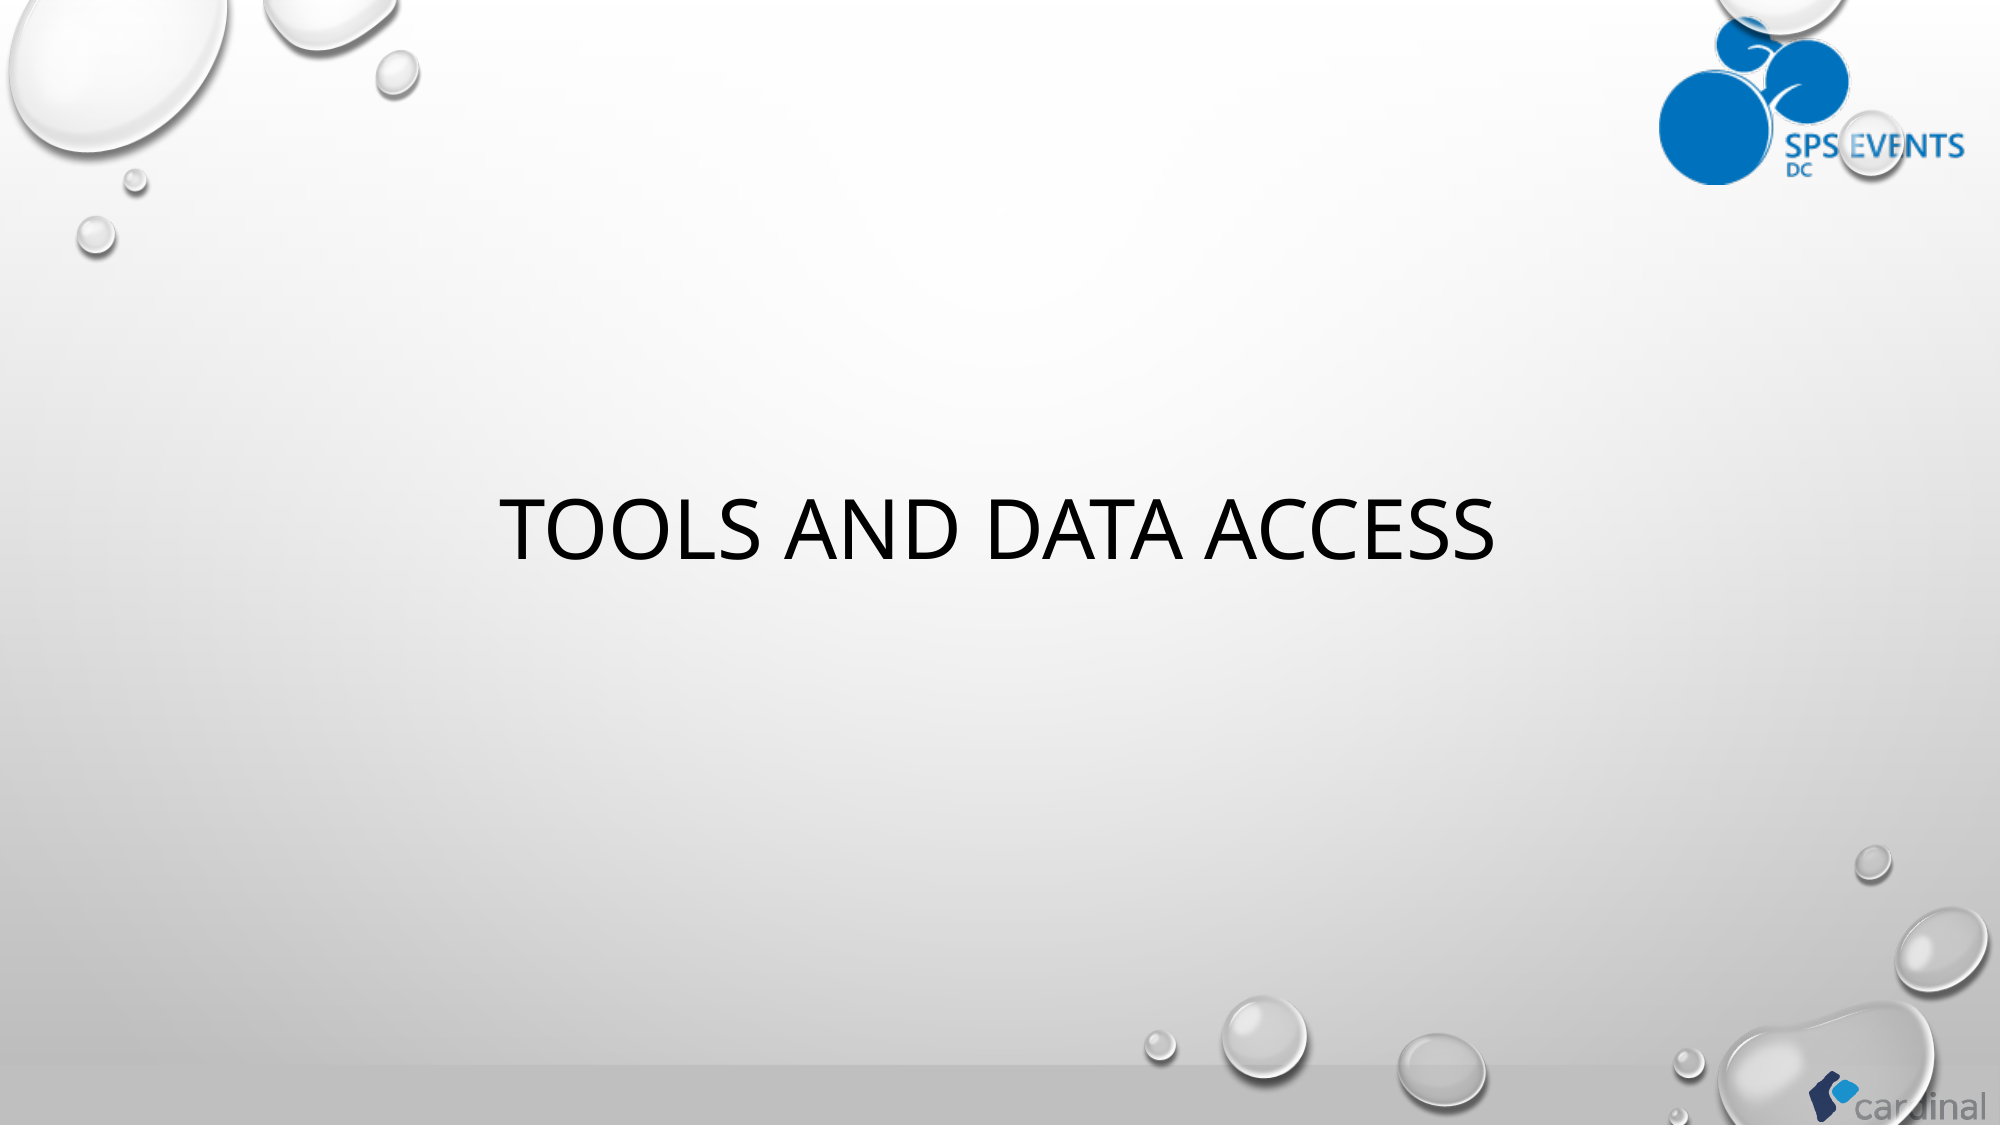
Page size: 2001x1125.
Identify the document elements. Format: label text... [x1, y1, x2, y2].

picture [0, 0, 2000, 1125]
title Tools and Data Access [149, 135, 1848, 585]
